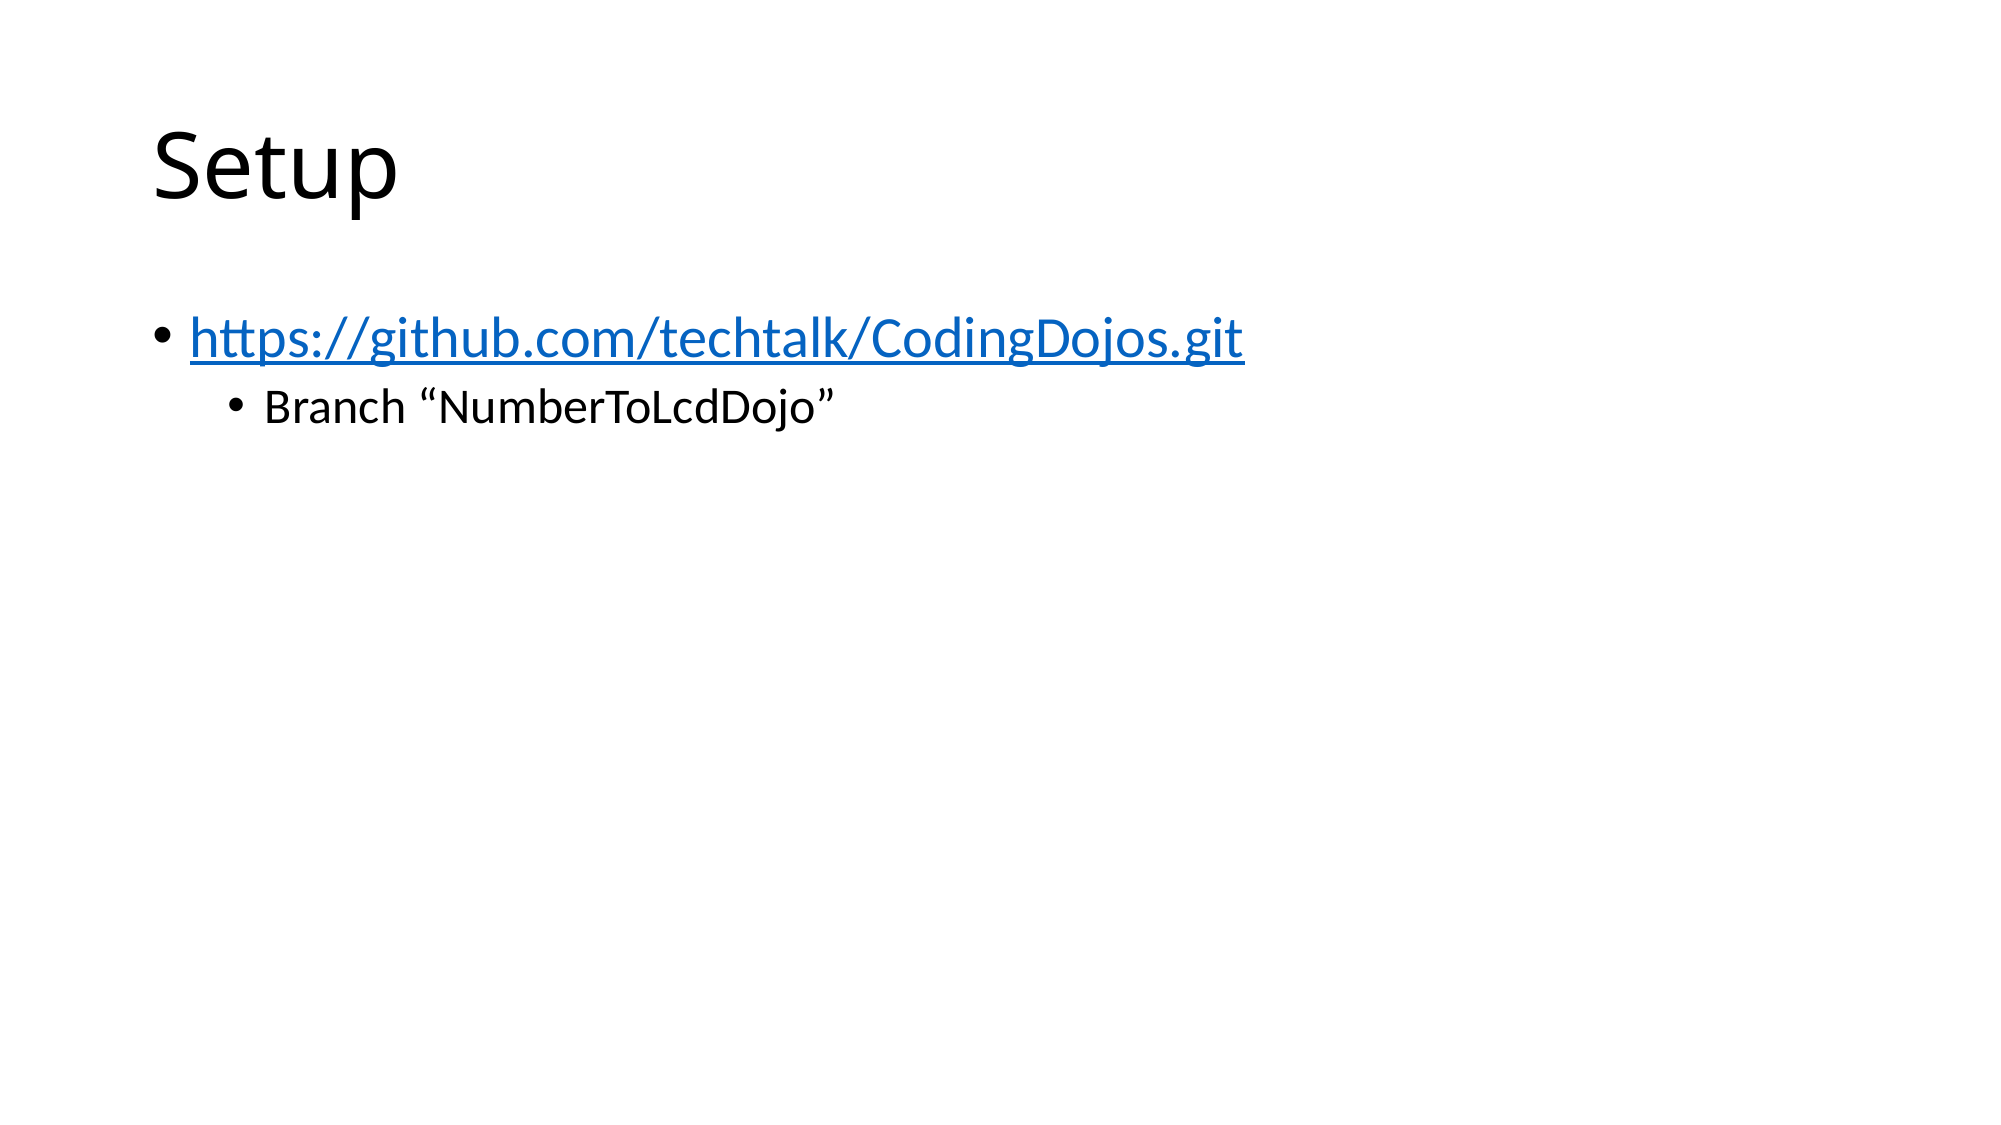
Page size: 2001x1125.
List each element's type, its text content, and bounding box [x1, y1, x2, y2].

title Setup [137, 59, 1863, 278]
list https://github.com/techtalk/CodingDojos.git Branch “NumberToLcdDojo” [137, 299, 1863, 1014]
